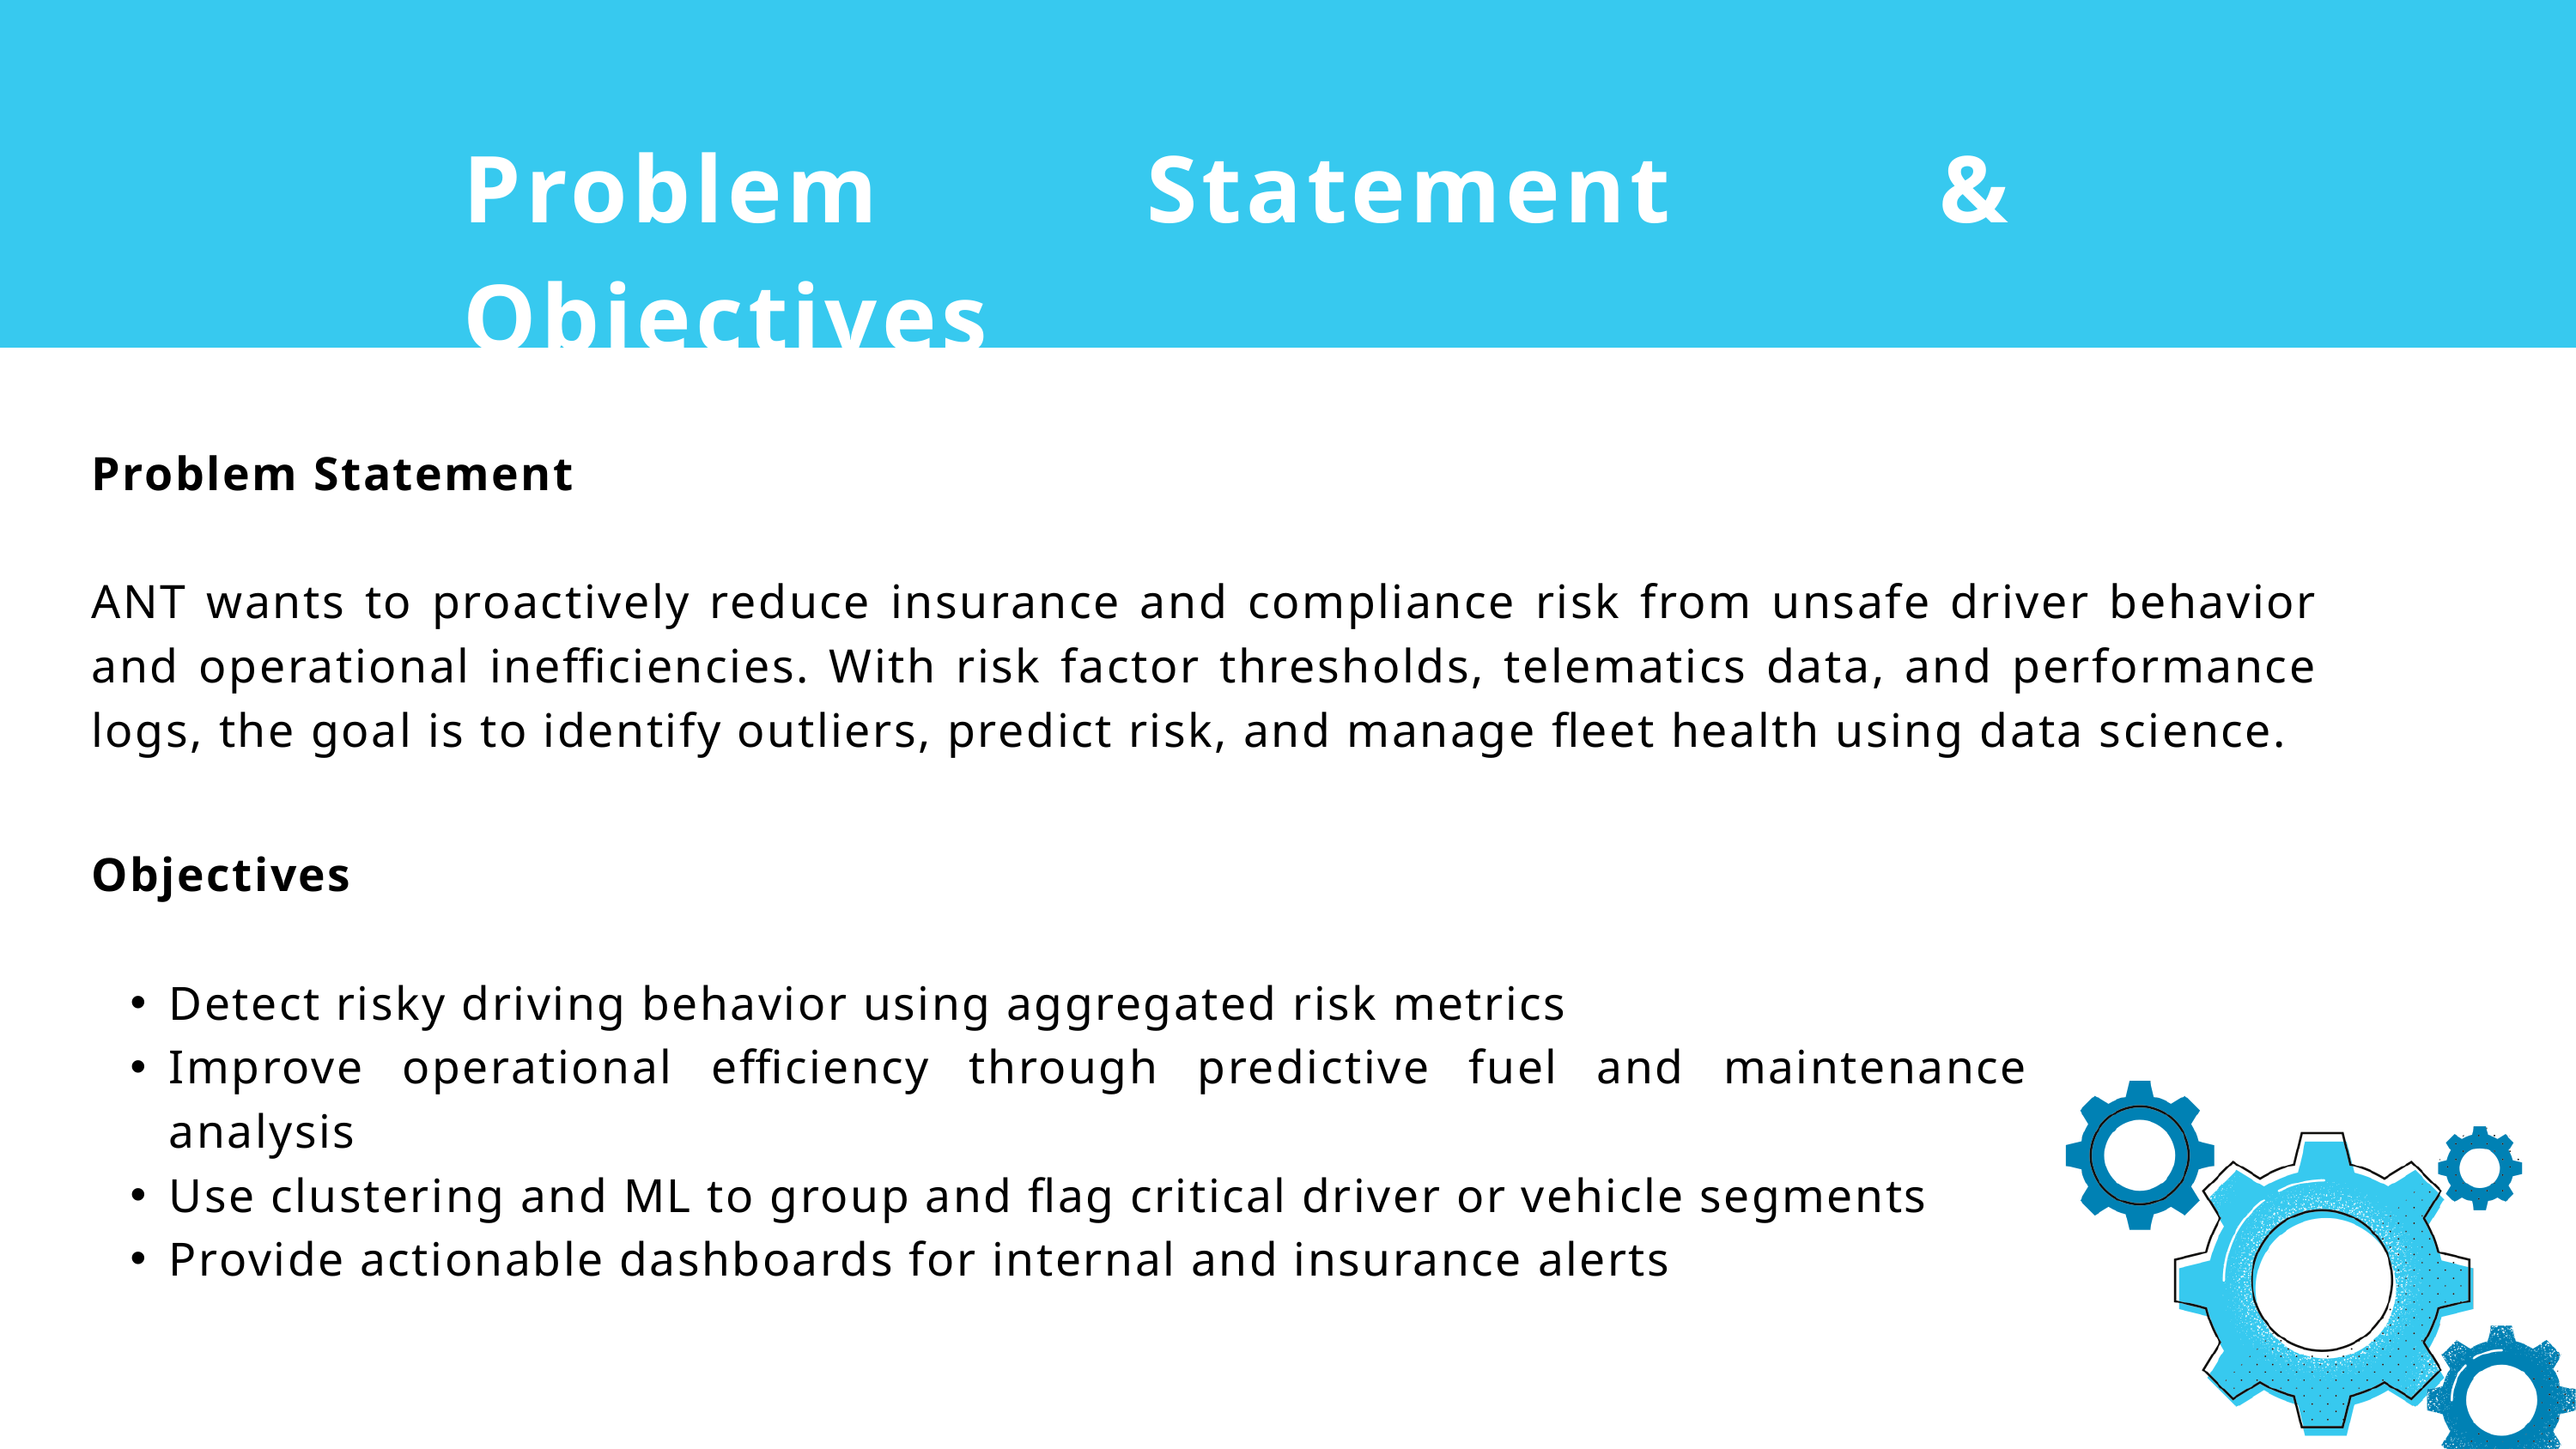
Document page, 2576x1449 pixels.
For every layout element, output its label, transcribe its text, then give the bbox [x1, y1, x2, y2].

text_box Objectives Detect risky driving behavior using aggregated risk metrics Improve operational efficiency through predictive fuel and maintenance analysis Use clustering and ML to group and flag critical driver or vehicle segments Provide actionable dashboards for internal and insurance alerts [91, 836, 2032, 1350]
text_box Problem Statement & Objectives [1652, 112, 2015, 371]
text_box Problem Statement & Objectives [463, 112, 877, 371]
text_box Problem Statement ANT wants to proactively reduce insurance and compliance risk from unsafe driver behavior and operational inefficiencies. With risk factor thresholds, telematics data, and performance logs, the goal is to identify outliers, predict risk, and manage fleet health using data science. [1652, 435, 2321, 821]
text_box Problem Statement ANT wants to proactively reduce insurance and compliance risk from unsafe driver behavior and operational inefficiencies. With risk factor thresholds, telematics data, and performance logs, the goal is to identify outliers, predict risk, and manage fleet health using data science. [91, 435, 877, 821]
text_box [2065, 1081, 2576, 1449]
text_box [883, 0, 1646, 1294]
